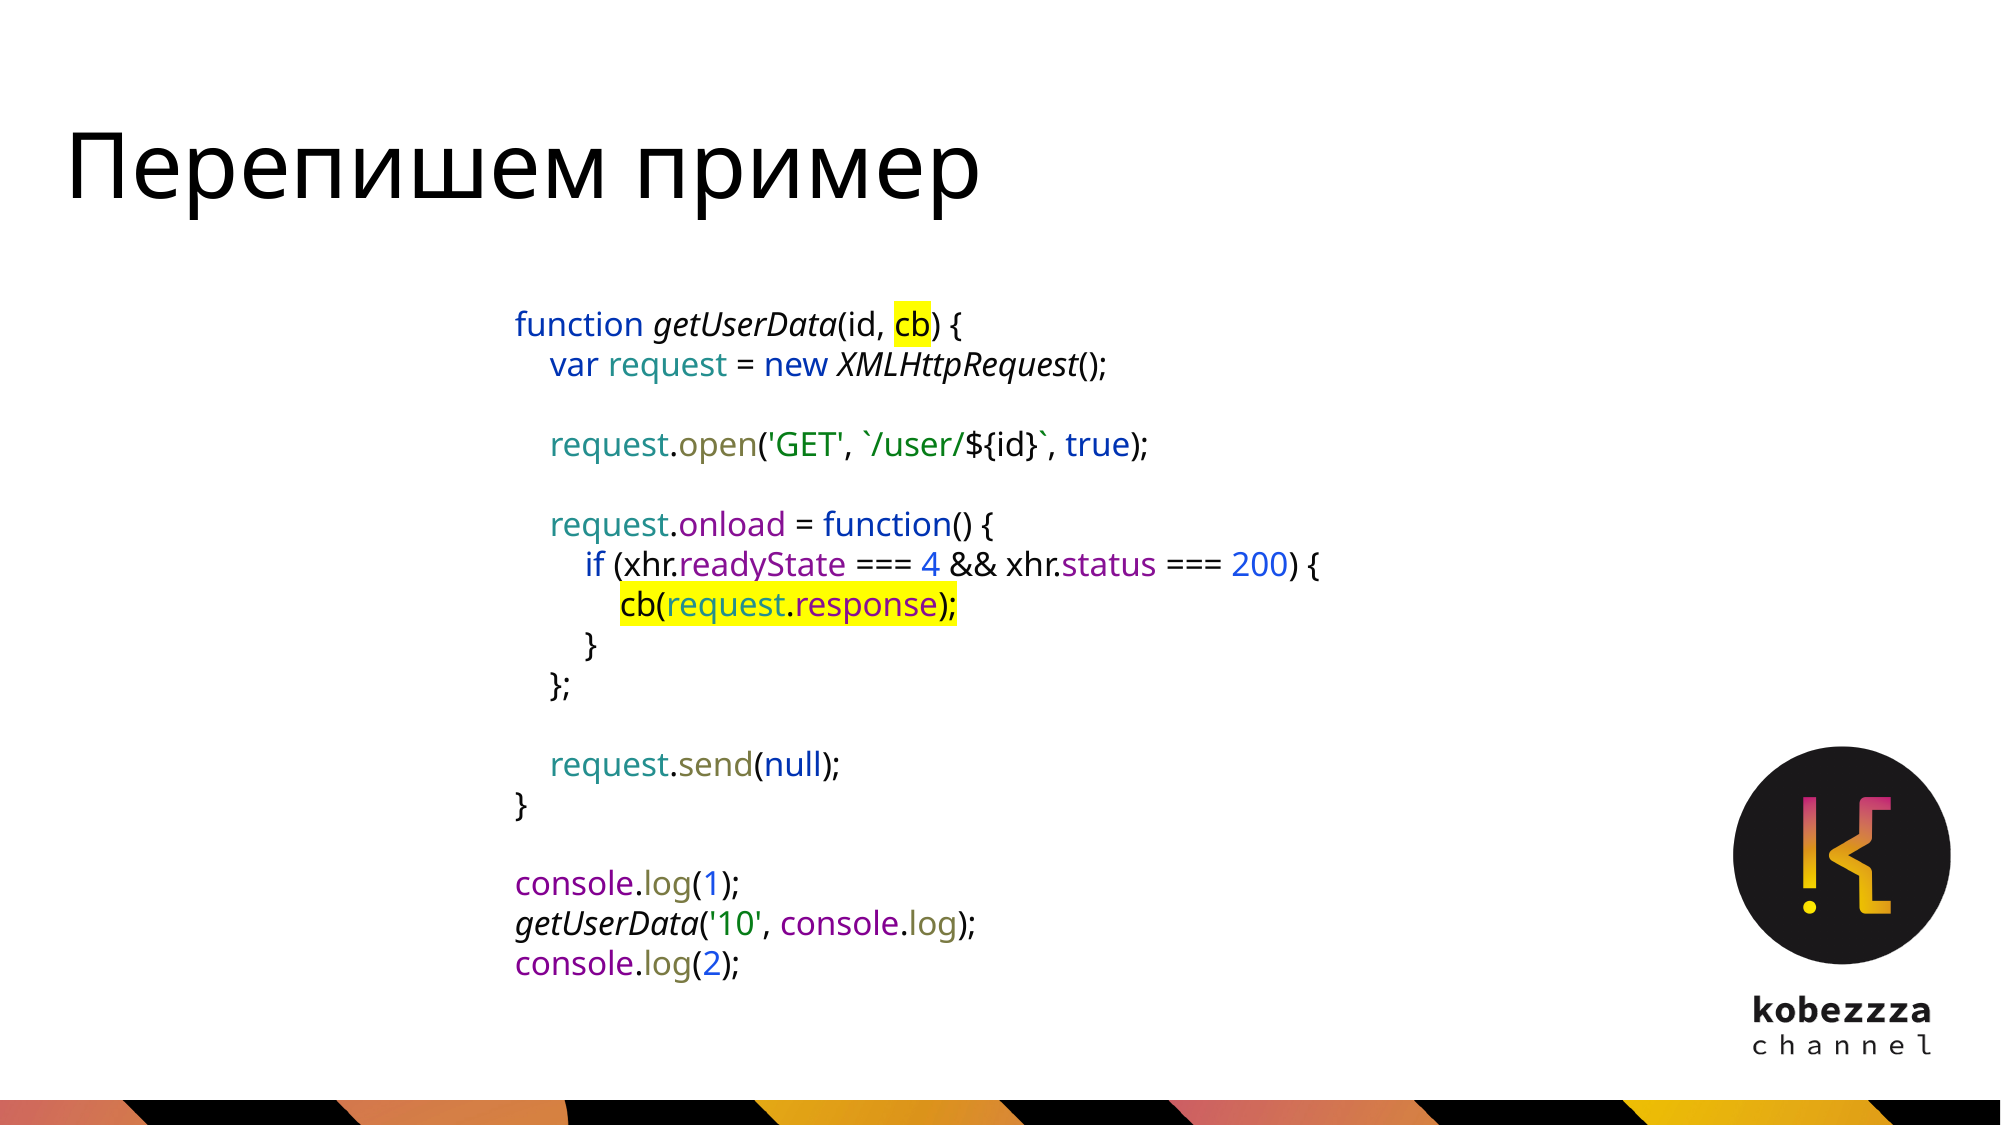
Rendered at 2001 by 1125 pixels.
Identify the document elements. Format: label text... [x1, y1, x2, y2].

text_box function getUserData(id, cb) { var request = new XMLHttpRequest(); request.open('GET', `/user/${id}`, true); request.onload = function() { if (xhr.readyState === 4 && xhr.status === 200) { cb(request.response); } }; request.send(null); } console.log(1); getUserData('10', console.log); console.log(2); [500, 296, 1501, 990]
title Перепишем пример [49, 59, 1913, 278]
picture [0, 0, 2001, 1125]
